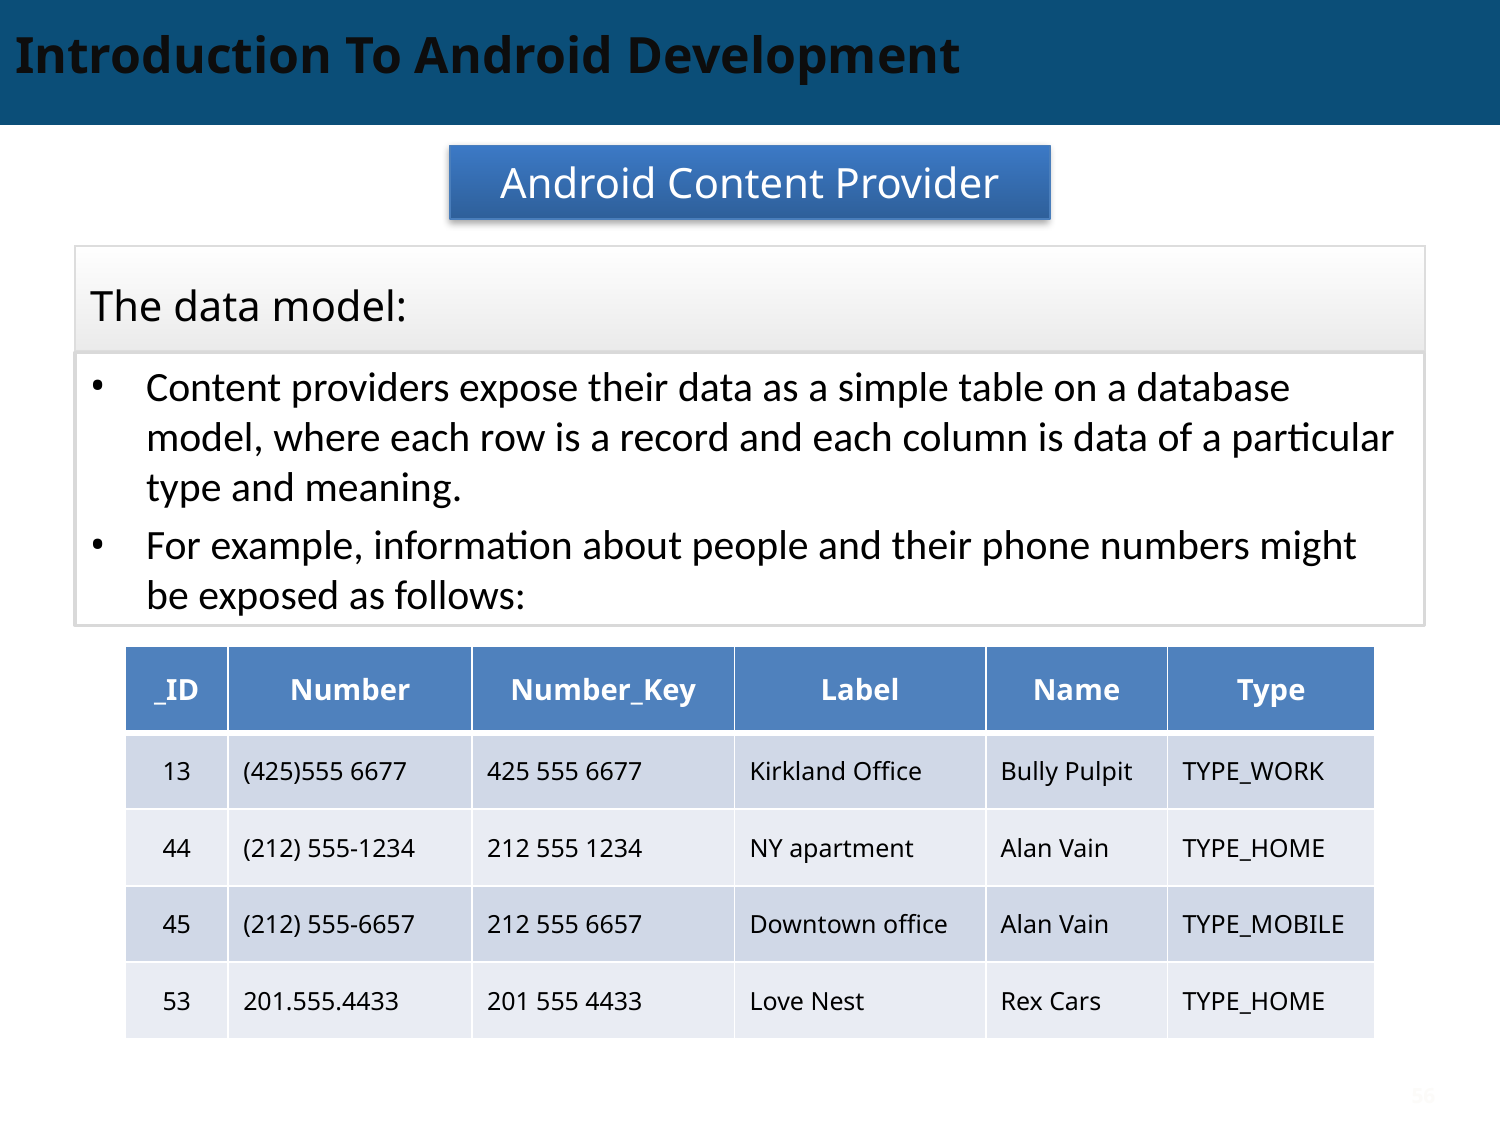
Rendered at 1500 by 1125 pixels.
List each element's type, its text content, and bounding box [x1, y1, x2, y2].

table_cell TYPE_HOME [1168, 810, 1374, 885]
table_cell (212) 555-1234 [229, 810, 471, 885]
table_header Number [229, 647, 471, 730]
table_cell TYPE_WORK [1168, 736, 1374, 808]
table_cell Alan Vain [987, 887, 1167, 961]
table_cell Kirkland Office [735, 736, 985, 808]
table_header Type [1168, 647, 1374, 730]
table_cell Downtown office [735, 887, 985, 961]
table_cell 425 555 6677 [473, 736, 734, 808]
table_cell Rex Cars [987, 963, 1167, 1038]
table_cell TYPE_HOME [1168, 963, 1374, 1038]
table_header Label [735, 647, 985, 730]
table_header _ID [126, 647, 227, 730]
table_cell 212 555 6657 [473, 887, 734, 961]
table_cell 53 [126, 963, 227, 1038]
table_cell Alan Vain [987, 810, 1167, 885]
table_cell Bully Pulpit [987, 736, 1167, 808]
text_box The data model: [74, 246, 1425, 352]
table_header Number_Key [473, 647, 734, 730]
table_cell 201.555.4433 [229, 963, 471, 1038]
table_cell 44 [126, 810, 227, 885]
text_box Content providers expose their data as a simple table on a database model, where each row is a record and each column is data of a particular type and meaning. For example, information about people and their phone numbers might be exposed as follows: [74, 352, 1425, 626]
table_cell 201 555 4433 [473, 963, 734, 1038]
table_cell 45 [126, 887, 227, 961]
table_cell 212 555 1234 [473, 810, 734, 885]
text_box Android Content Provider [449, 145, 1051, 220]
table_cell 555 6677 [229, 736, 471, 808]
table_cell (212) 555-6657 [229, 887, 471, 961]
title Introduction To Android Development [0, 21, 1351, 86]
table_header Name [987, 647, 1167, 730]
table_cell TYPE_MOBILE [1168, 887, 1374, 961]
table_cell NY apartment [735, 810, 985, 885]
table_cell 13 [126, 736, 227, 808]
table_cell Love Nest [735, 963, 985, 1038]
